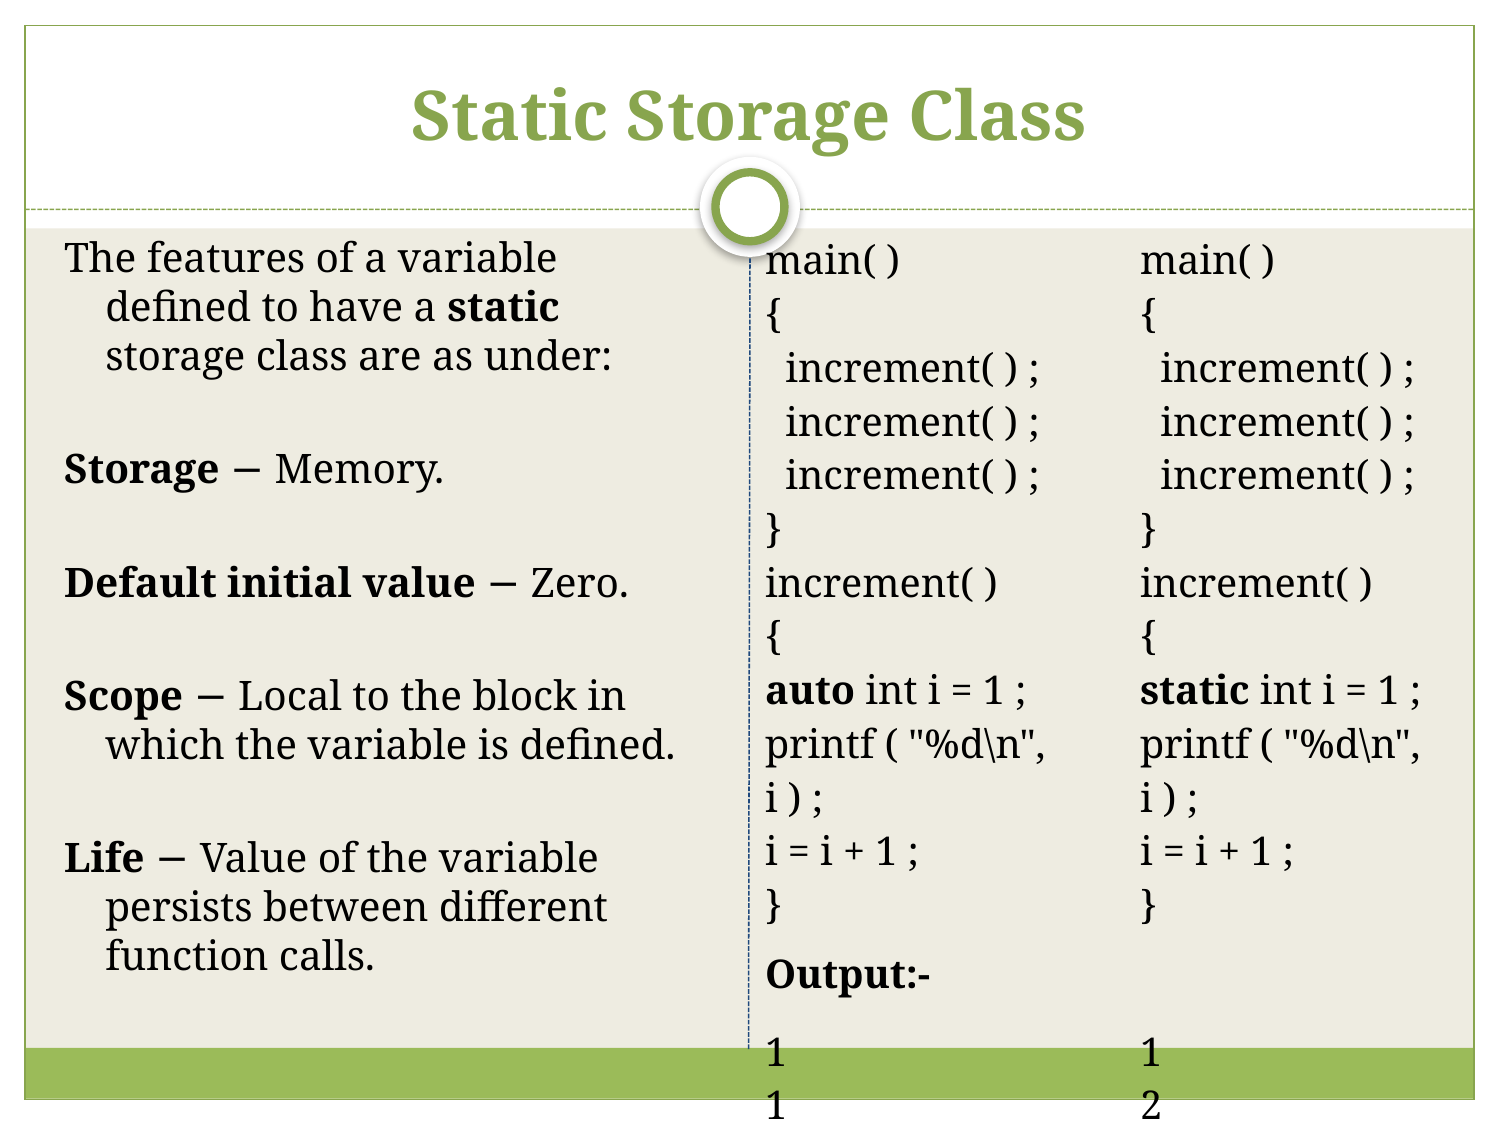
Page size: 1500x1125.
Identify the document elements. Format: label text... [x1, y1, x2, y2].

table_cell 1 2 3 [1125, 1017, 1500, 1125]
list The features of a variable defined to have a static storage class are as under: Storage − Memory. Default initial value − Zero. Scope − Local to the block in which the variable is defined. Life − Value of the variable persists between different function calls. [49, 224, 712, 993]
table_cell Output:- [750, 939, 1500, 1017]
table_cell 1 1 1 [750, 1017, 1125, 1125]
title Static Storage Class [49, 37, 1450, 162]
table_header main( ) { increment( ) ; increment( ) ; increment( ) ; } increment( ) { static int i = 1 ; printf ( "%d\n", i ) ; i = i + 1 ; } [1125, 225, 1500, 939]
table_header main( ) { increment( ) ; increment( ) ; increment( ) ; } increment( ) { auto int i = 1 ; printf ( "%d\n", i ) ; i = i + 1 ; } [750, 225, 1125, 939]
